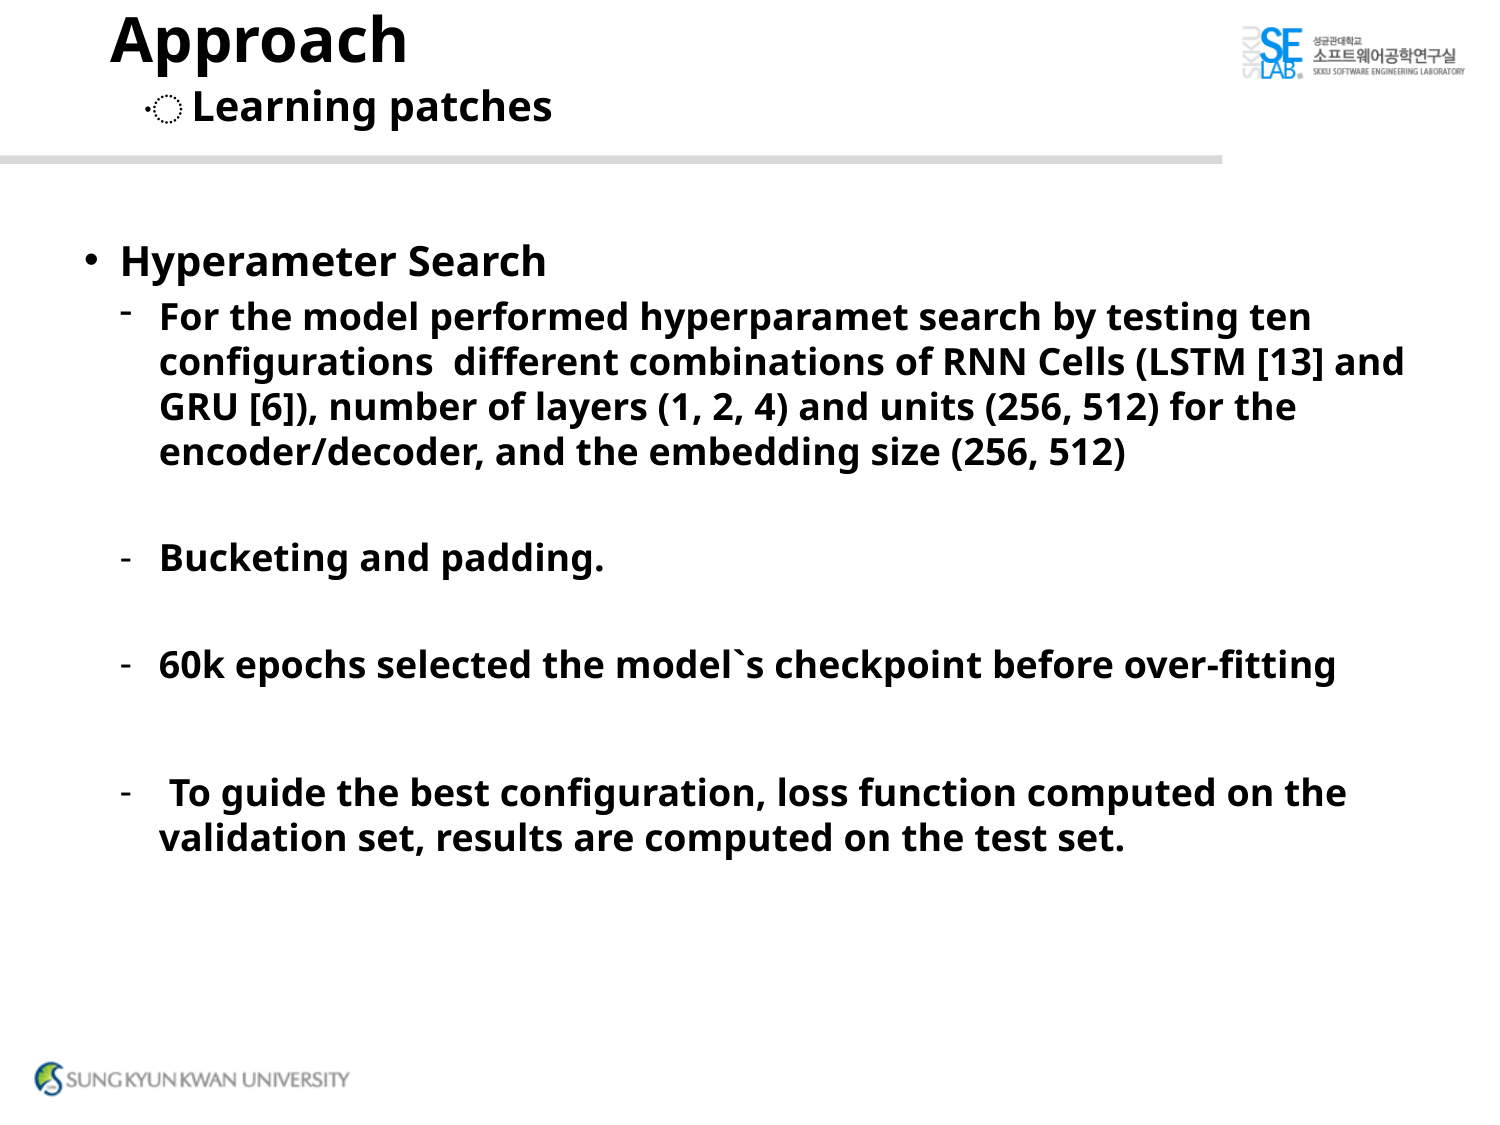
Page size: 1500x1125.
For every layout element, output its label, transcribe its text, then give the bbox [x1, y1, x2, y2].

picture [1398, 0, 1500, 134]
title Approach 〮Learning patches [102, 0, 1398, 148]
picture [17, 1046, 366, 1110]
list Hyperameter Search For the model performed hyperparamet search by testing ten configurations different combinations of RNN Cells (LSTM [13] and GRU [6]), number of layers (1, 2, 4) and units (256, 512) for the encoder/decoder, and the embedding size (256, 512) Bucketing and padding. 60k epochs selected the model`s checkpoint before over-fitting To guide the best configuration, loss function computed on the validation set, results are computed on the test set. [76, 226, 1450, 979]
